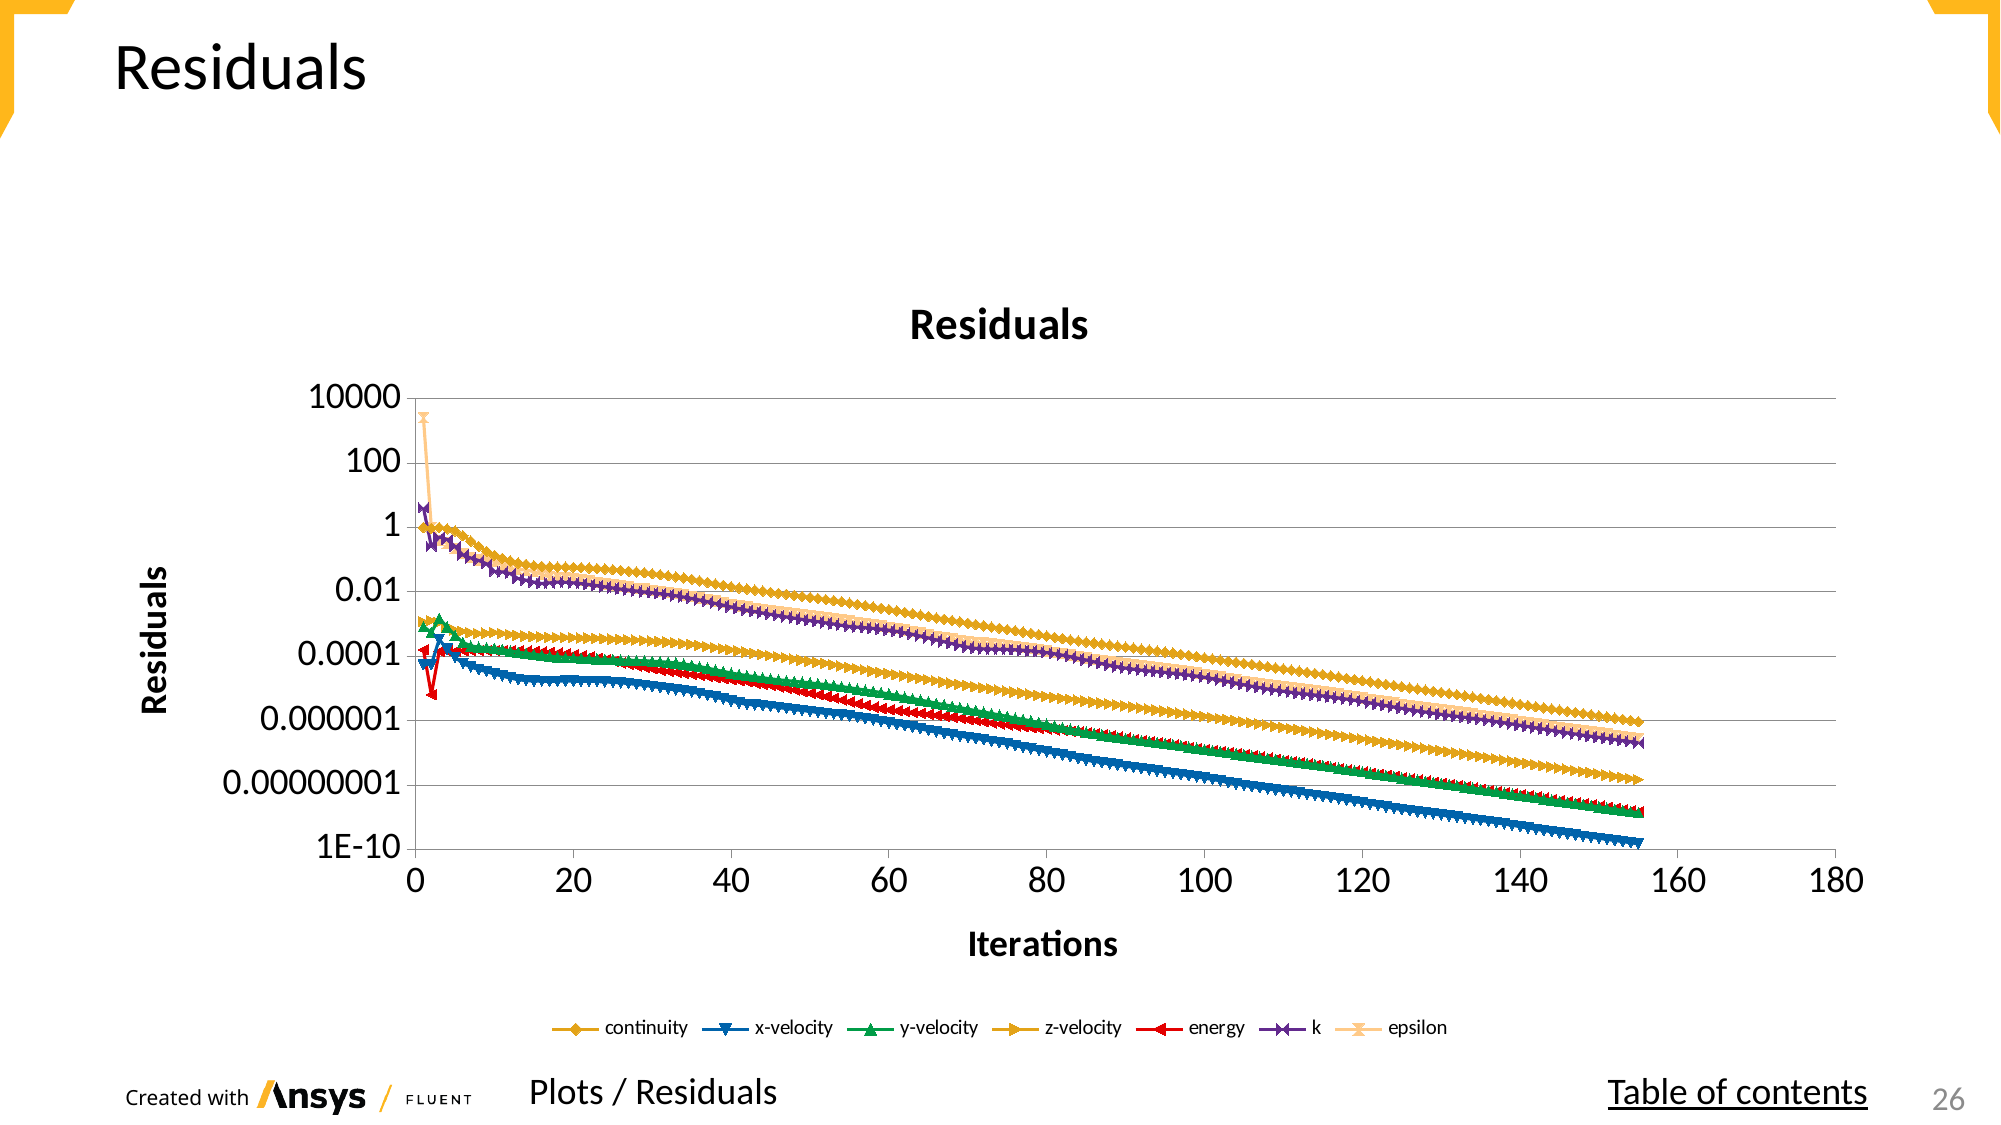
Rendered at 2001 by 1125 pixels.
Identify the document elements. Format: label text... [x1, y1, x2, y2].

slide_number 22 [1905, 1077, 1981, 1118]
list Table of contents [1593, 1065, 1901, 1117]
title Residuals [99, 24, 1900, 95]
chart [99, 268, 1900, 1046]
list Plots / Residuals [514, 1065, 1587, 1117]
picture [256, 1080, 474, 1115]
